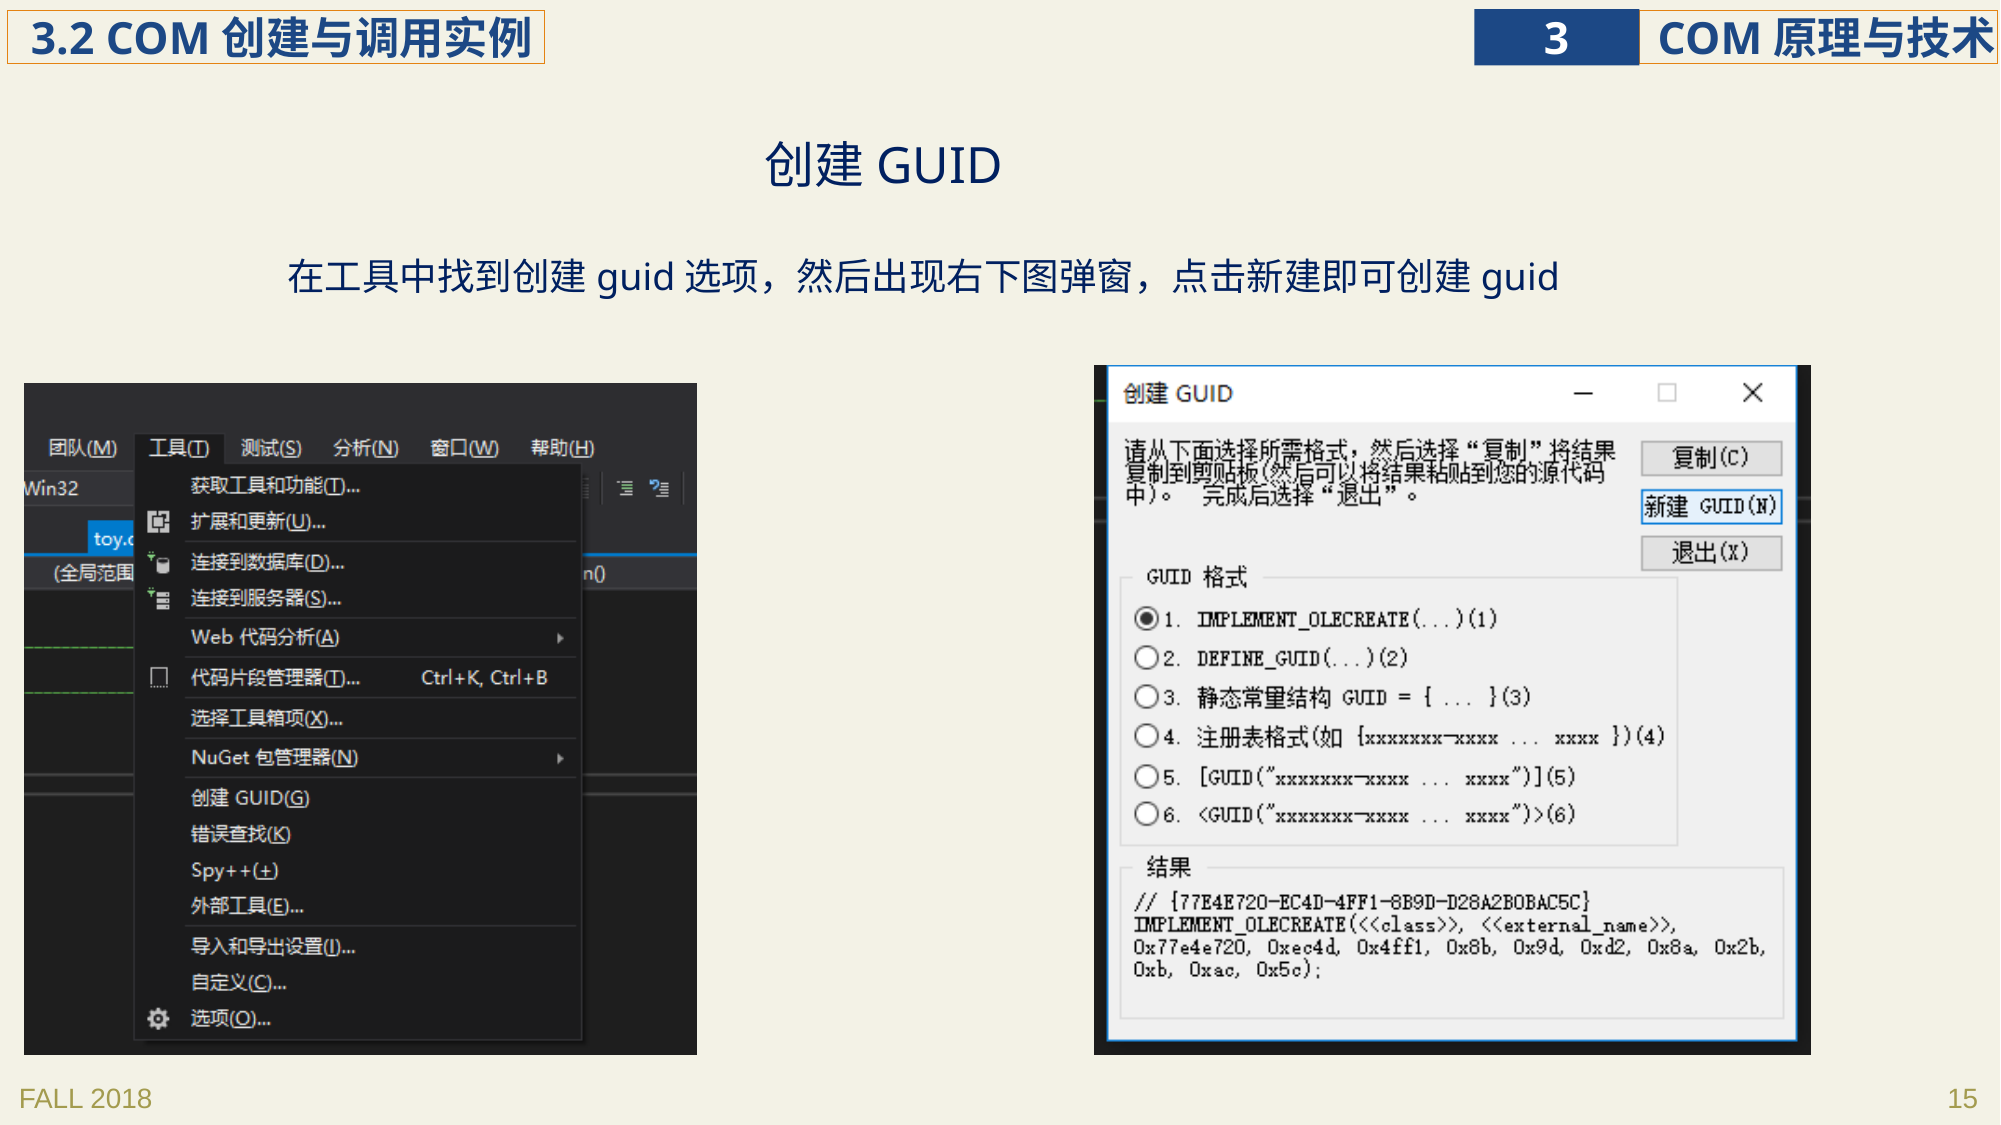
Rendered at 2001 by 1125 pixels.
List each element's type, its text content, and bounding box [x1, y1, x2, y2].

text_box 在工具中找到创建guid选项，然后出现右下图弹窗，点击新建即可创建guid [80, 245, 1767, 306]
picture [1094, 364, 1811, 1056]
text_box 创建GUID [608, 126, 1159, 201]
picture [24, 382, 697, 1056]
